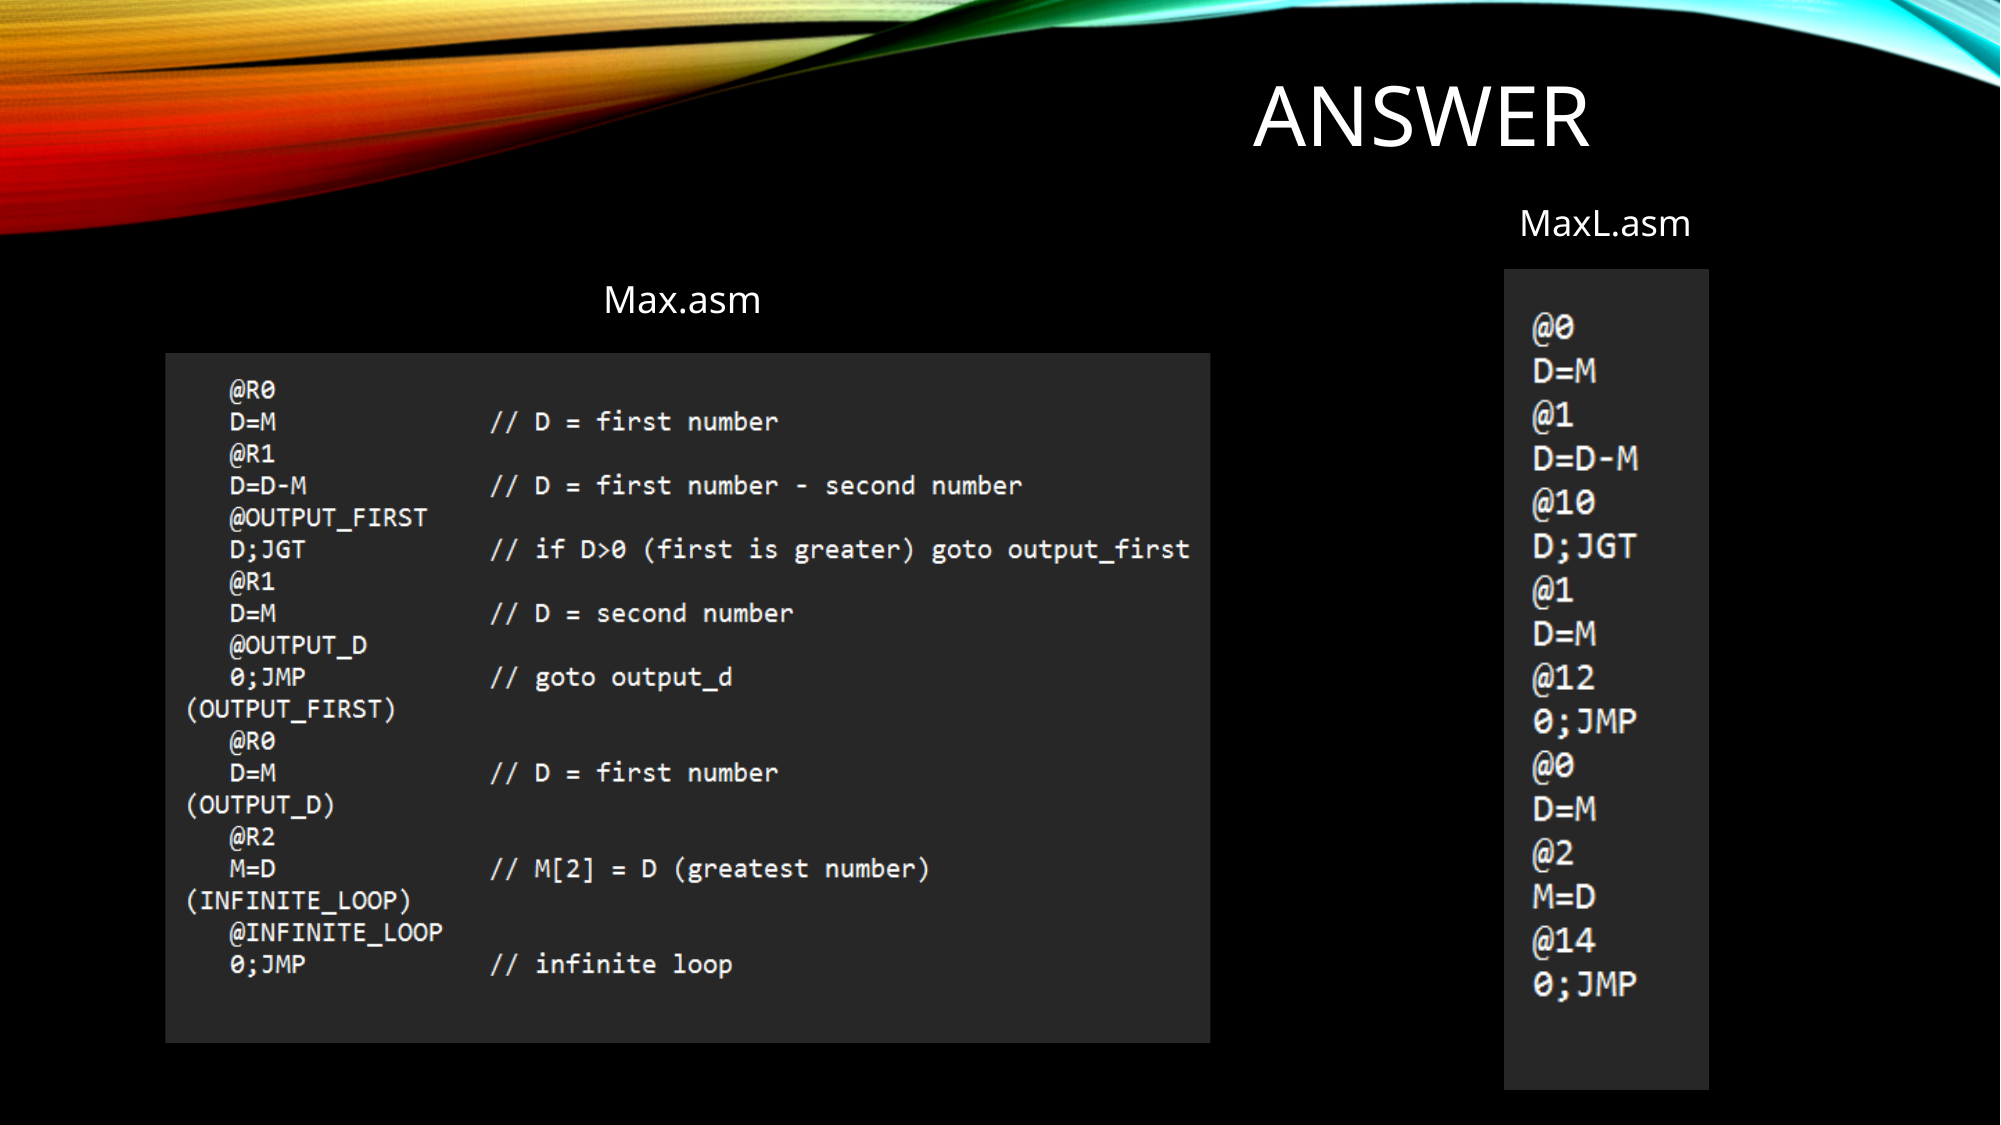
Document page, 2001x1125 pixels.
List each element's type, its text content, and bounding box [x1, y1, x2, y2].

picture [0, 0, 2000, 237]
picture [165, 352, 1211, 1043]
list MaxL.asm [1504, 197, 1709, 256]
picture [1503, 268, 1710, 1090]
title Answer [1230, 41, 1607, 198]
text_box Max.asm [588, 269, 793, 329]
